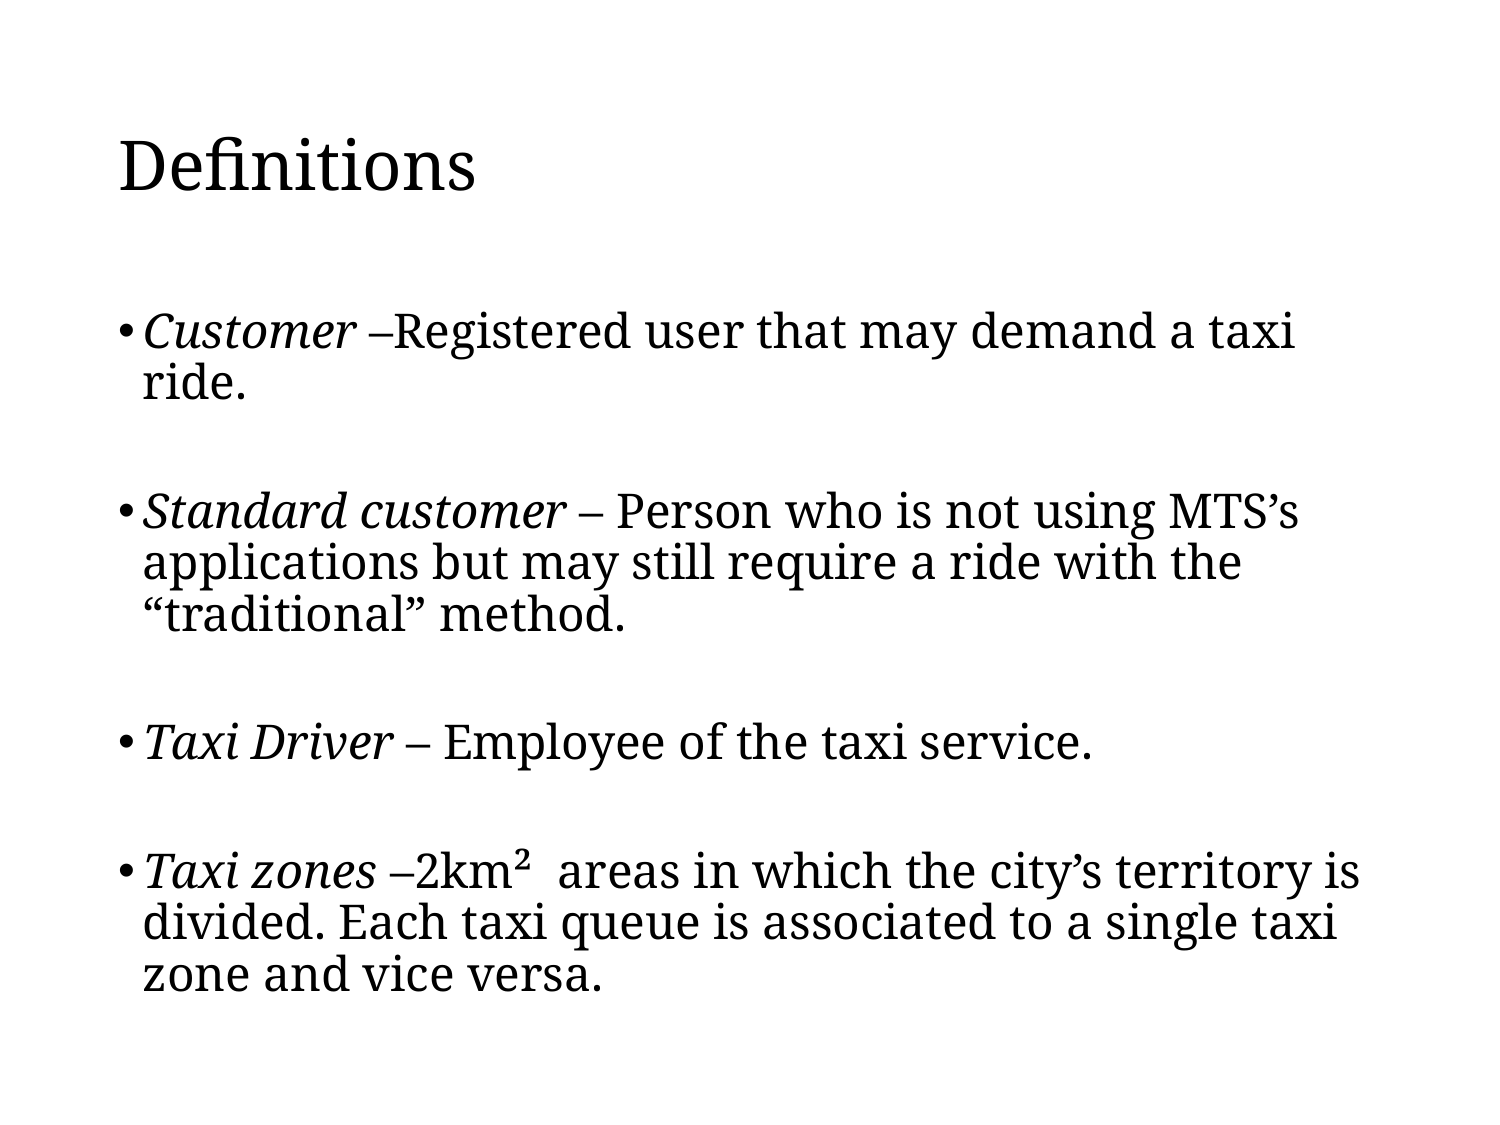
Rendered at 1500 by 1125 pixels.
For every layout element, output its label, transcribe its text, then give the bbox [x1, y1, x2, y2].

list Customer –Registered user that may demand a taxi ride. Standard customer – Person who is not using MTS’s applications but may still require a ride with the “traditional” method. Taxi Driver – Employee of the taxi service. Taxi zones –2km² areas in which the city’s territory is divided. Each taxi queue is associated to a single taxi zone and vice versa. [103, 299, 1397, 1014]
title Definitions [103, 59, 1397, 278]
